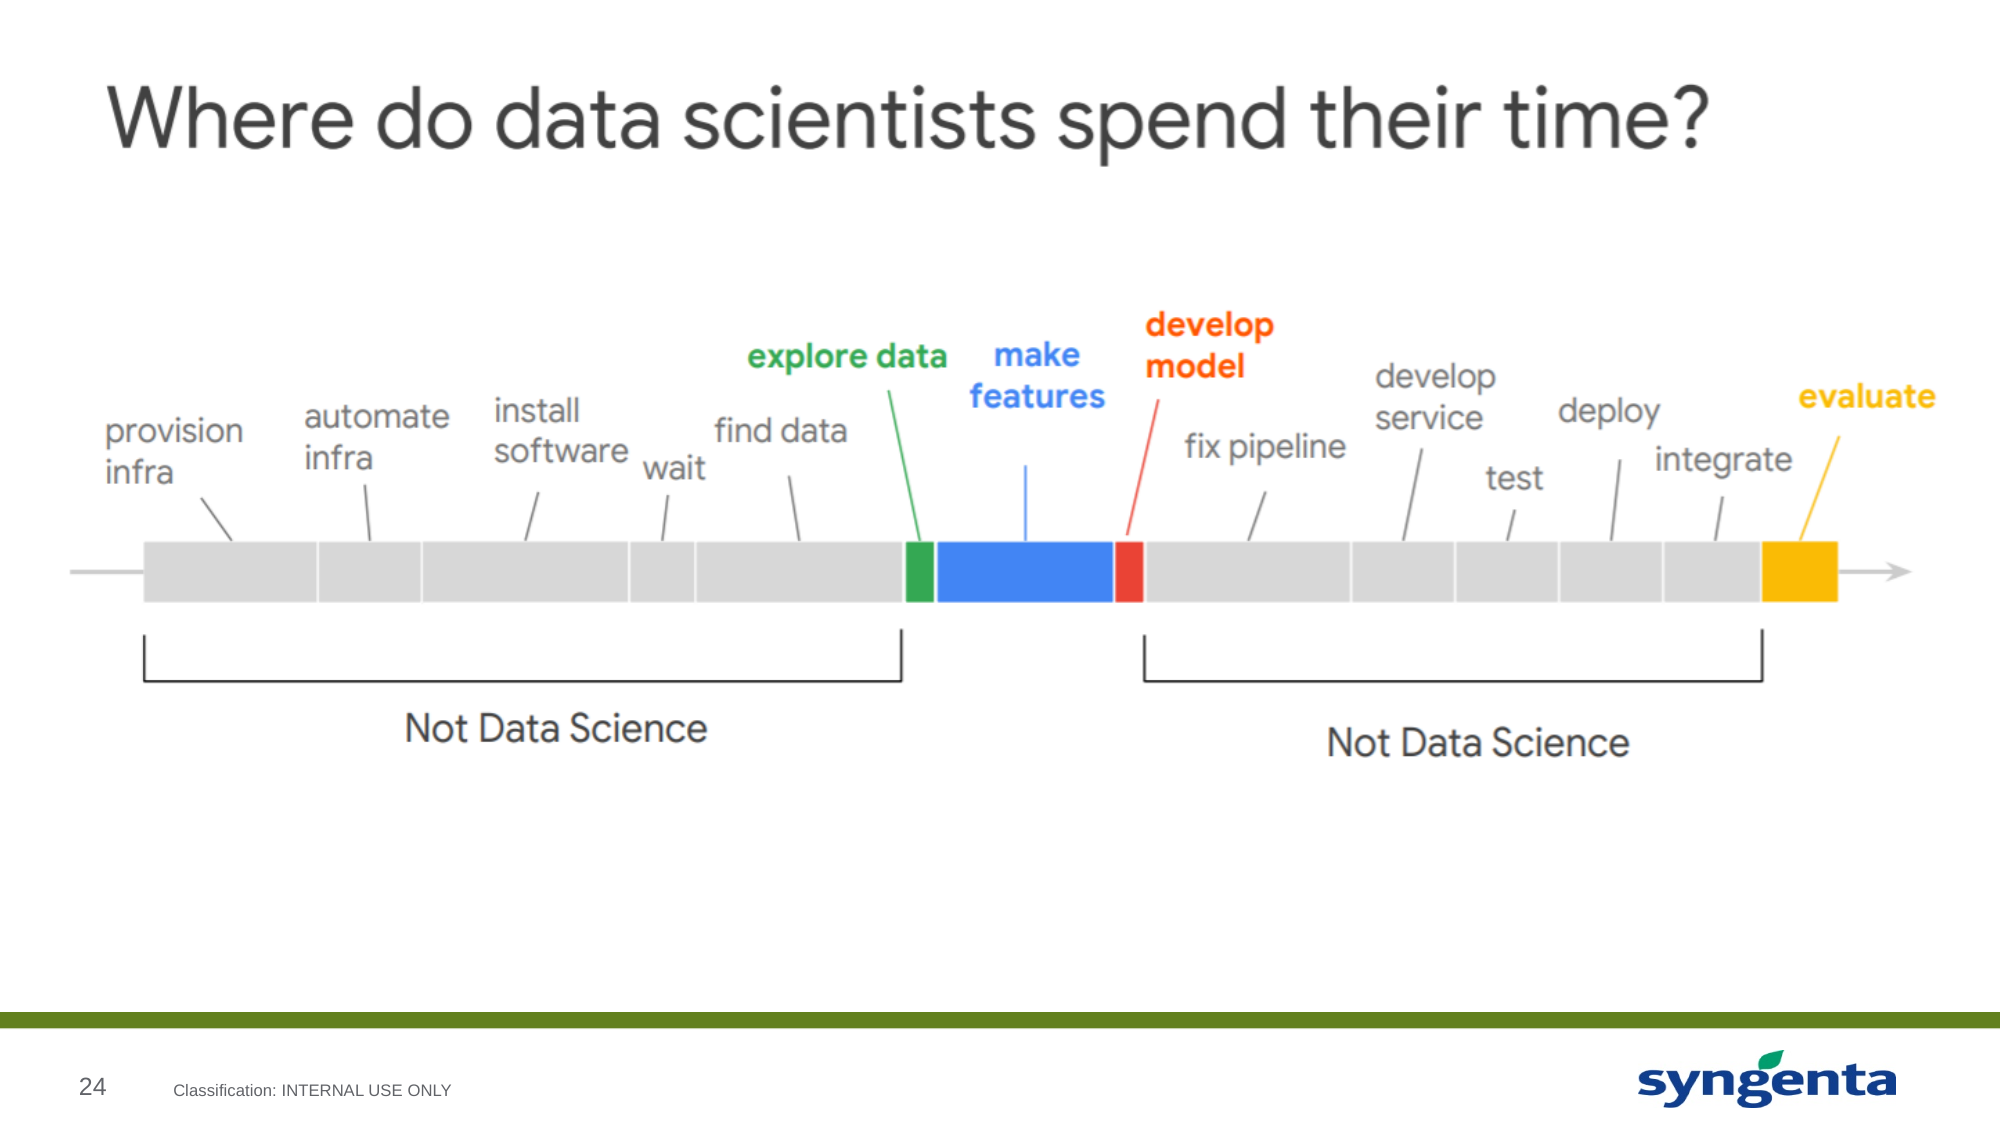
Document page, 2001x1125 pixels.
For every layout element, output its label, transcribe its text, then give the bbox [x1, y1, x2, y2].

footer Classification: INTERNAL USE ONLY [173, 1059, 1432, 1122]
picture [0, 1012, 2000, 1125]
picture [34, 0, 1969, 798]
